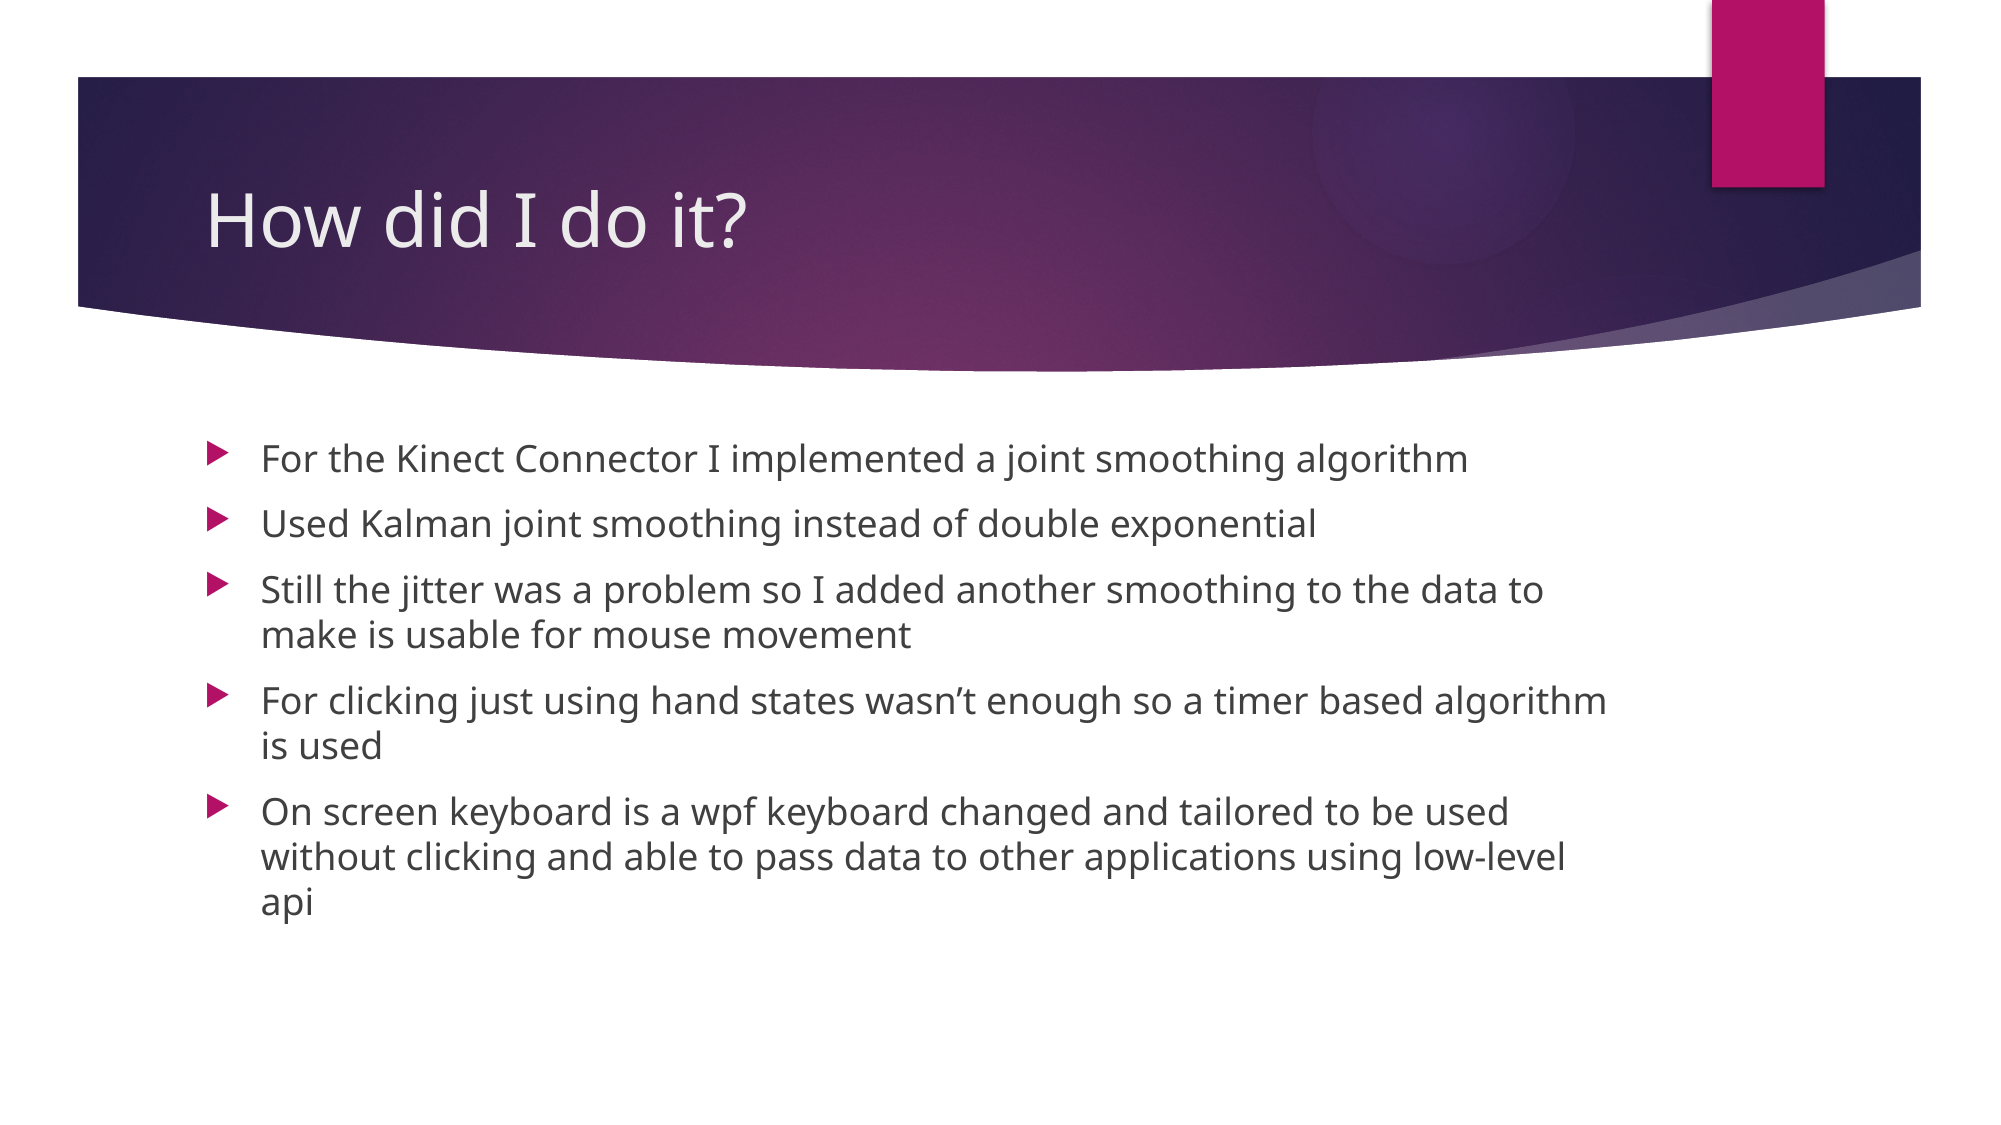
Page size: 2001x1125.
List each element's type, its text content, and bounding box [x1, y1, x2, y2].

title How did I do it? [189, 159, 1627, 276]
list For the Kinect Connector I implemented a joint smoothing algorithm Used Kalman joint smoothing instead of double exponential Still the jitter was a problem so I added another smoothing to the data to make is usable for mouse movement For clicking just using hand states wasn’t enough so a timer based algorithm is used On screen keyboard is a wpf keyboard changed and tailored to be used without clicking and able to pass data to other applications using low-level api [189, 427, 1638, 988]
